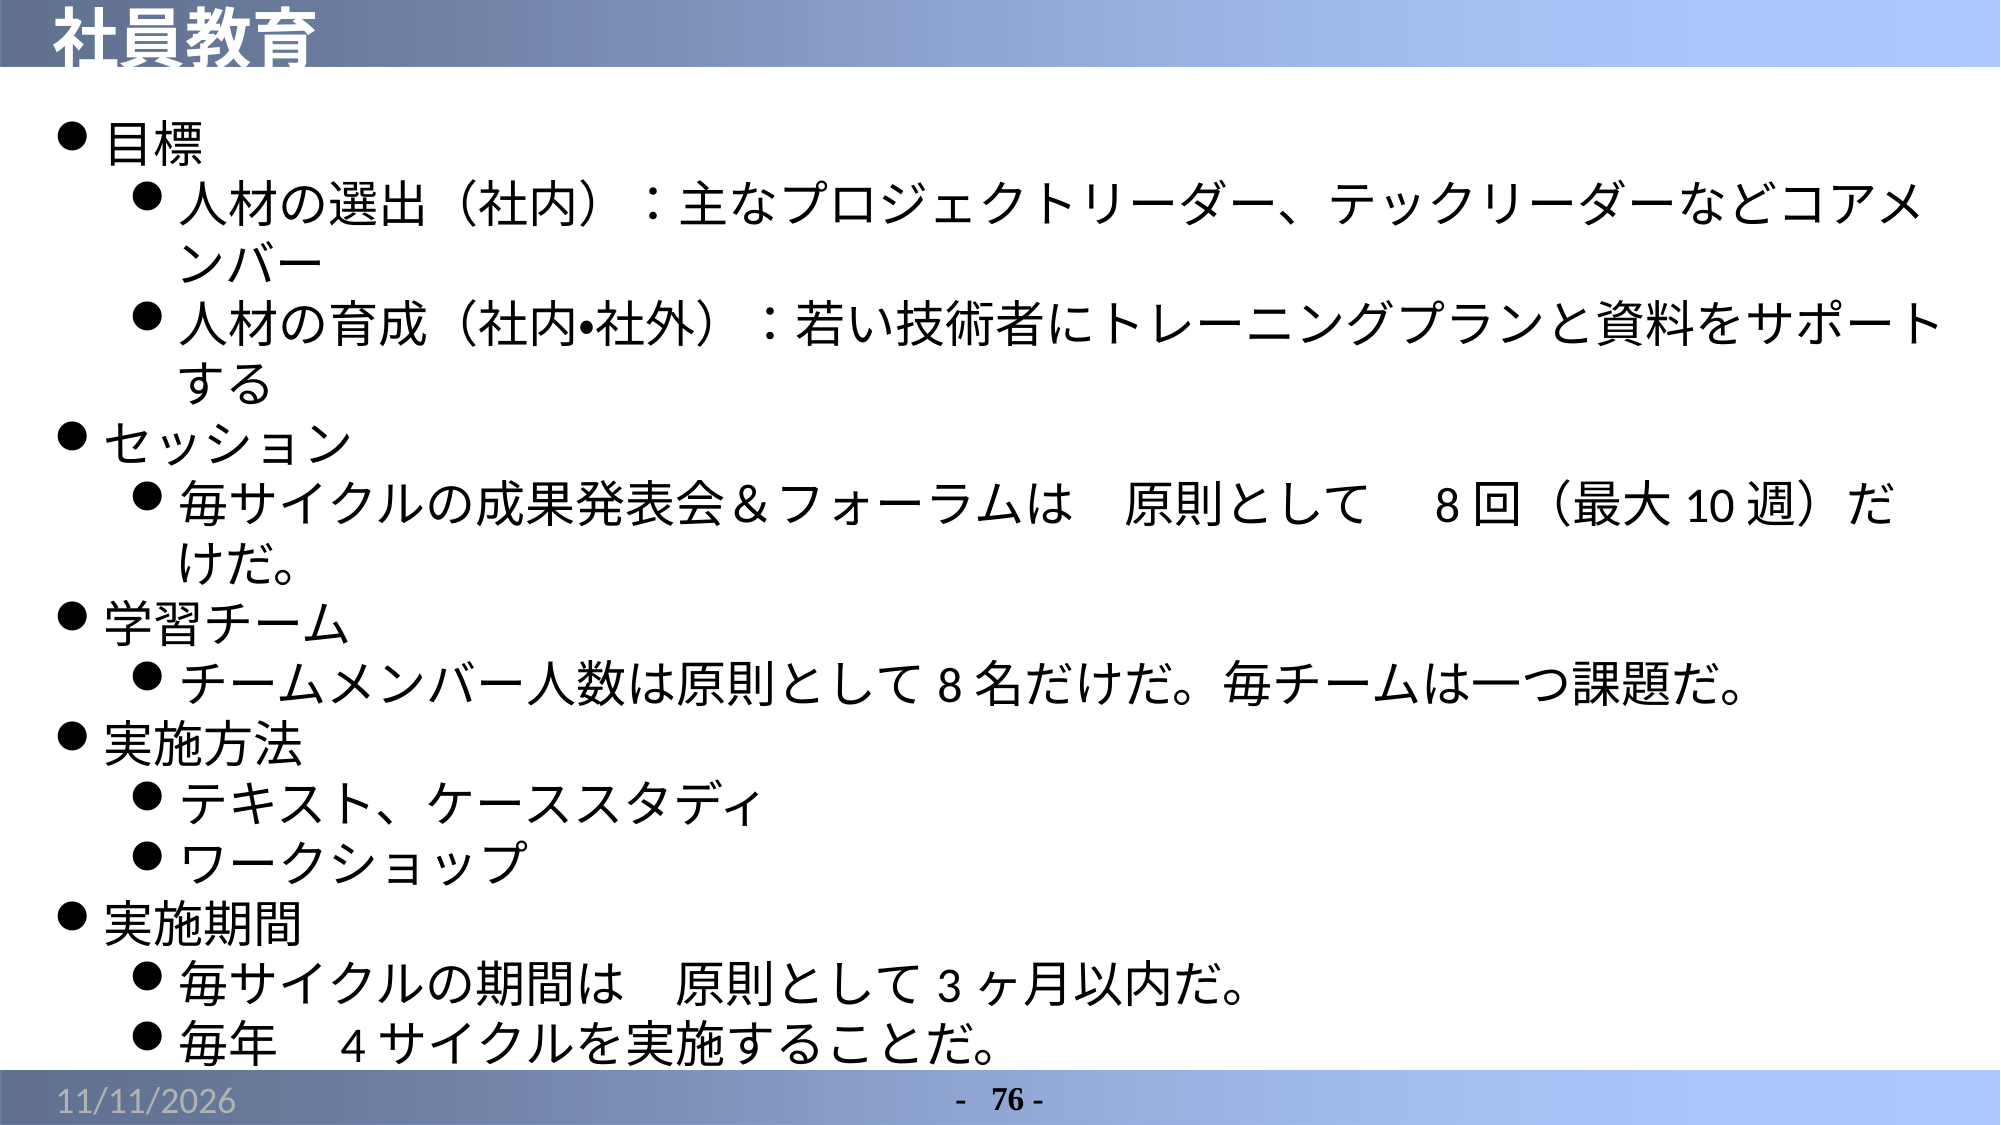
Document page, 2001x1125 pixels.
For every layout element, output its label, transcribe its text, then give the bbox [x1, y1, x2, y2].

title 社員教育 [52, 0, 1946, 78]
slide_number - 76 - [934, 1078, 1063, 1117]
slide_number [55, 1076, 516, 1122]
list 目標 人材の選出（社内）：主なプロジェクトリーダー、テックリーダーなどコアメンバー 人材の育成（社内・社外）：若い技術者にトレーニングプランと資料をサポートする セッション 毎サイクルの成果発表会＆フォーラムは 原則として 8回（最大10週）だけだ。 学習チーム チームメンバー人数は原則として8名だけだ。毎チームは一つ課題だ。 実施方法 テキスト、ケーススタディ ワークショップ 実施期間 毎サイクルの期間は 原則として3ヶ月以内だ。 毎年 4サイクルを実施することだ。 [53, 112, 1947, 900]
